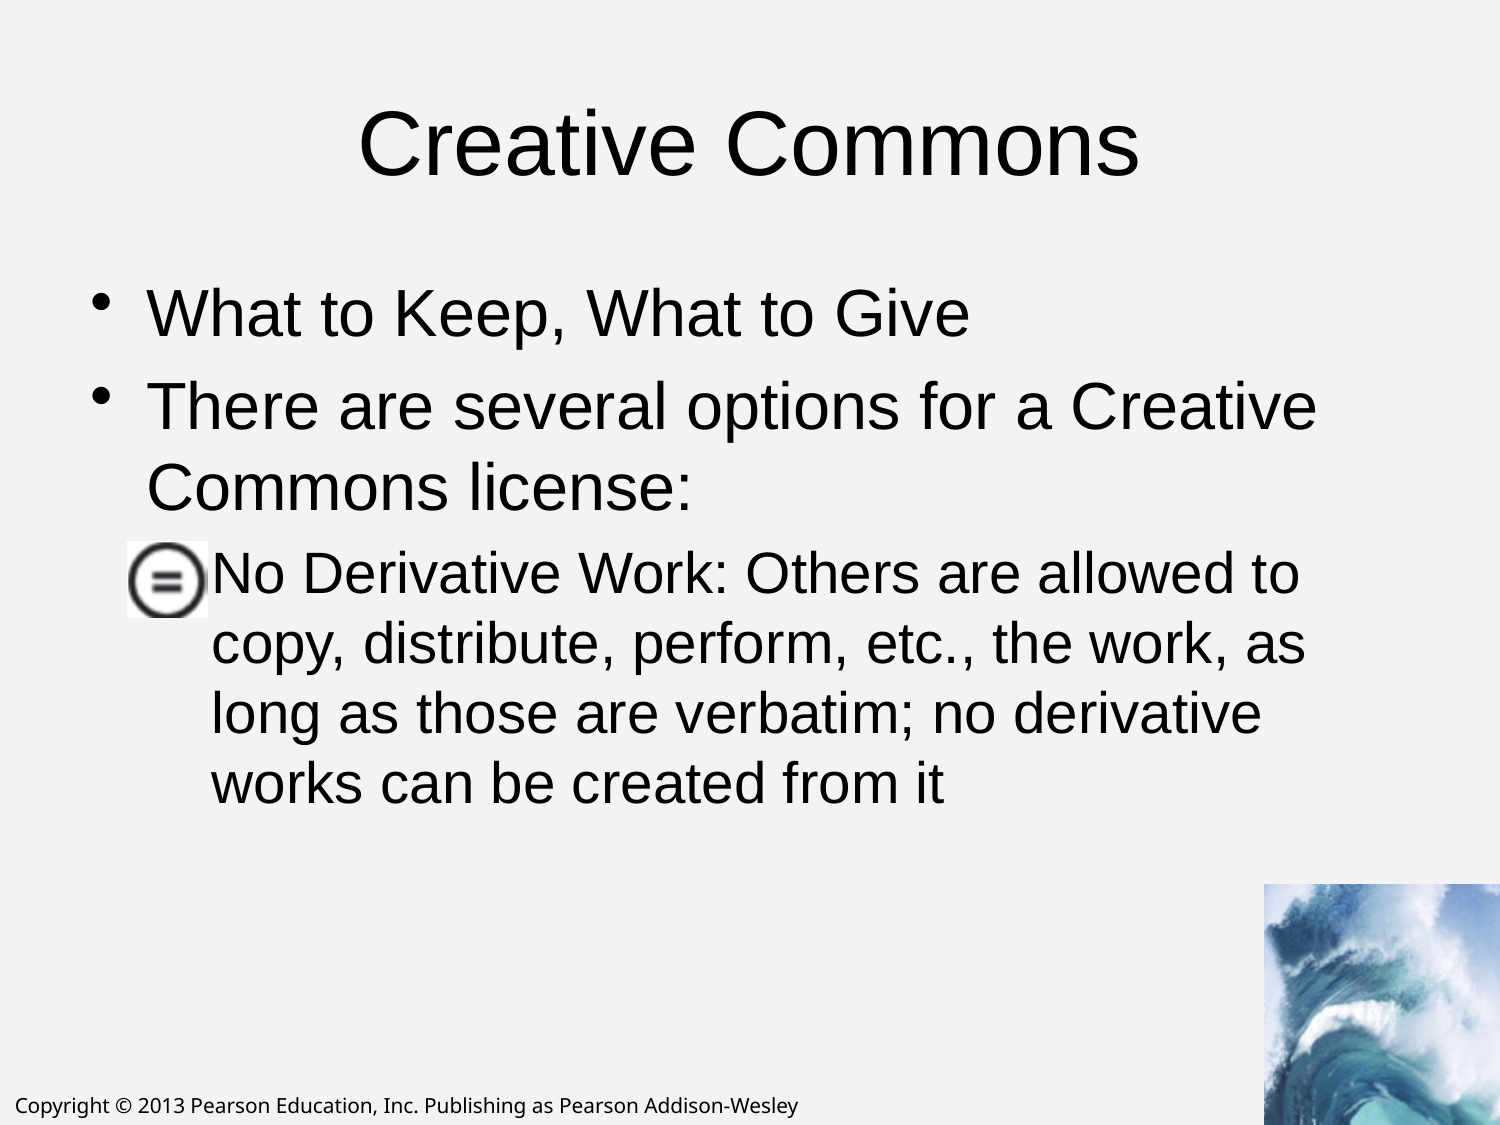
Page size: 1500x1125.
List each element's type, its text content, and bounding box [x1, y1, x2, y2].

list What to Keep, What to Give There are several options for a Creative Commons license: No Derivative Work: Others are allowed to copy, distribute, perform, etc., the work, as long as those are verbatim; no derivative works can be created from it [74, 262, 1426, 1006]
title Creative Commons [74, 44, 1426, 233]
picture [1264, 884, 1500, 1125]
picture [127, 540, 208, 618]
